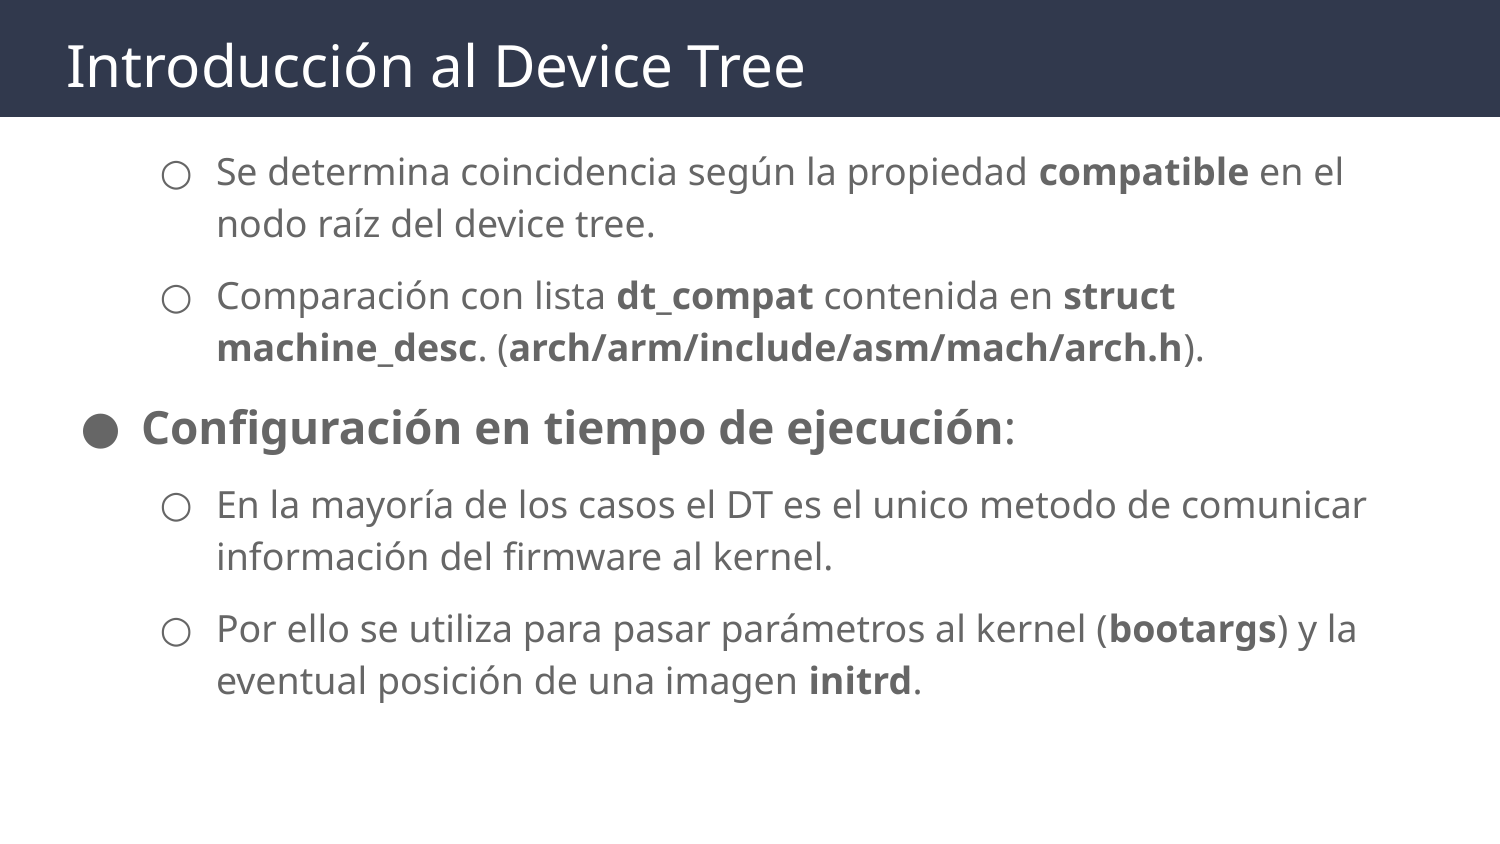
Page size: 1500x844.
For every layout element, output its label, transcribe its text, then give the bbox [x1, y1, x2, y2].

list Se determina coincidencia según la propiedad compatible en el nodo raíz del device tree. Comparación con lista dt_compat contenida en struct machine_desc. (arch/arm/include/asm/mach/arch.h). Configuración en tiempo de ejecución: En la mayoría de los casos el DT es el unico metodo de comunicar información del firmware al kernel. Por ello se utiliza para pasar parámetros al kernel (bootargs) y la eventual posición de una imagen initrd. [51, 126, 1449, 817]
title Introducción al Device Tree [51, 14, 1449, 117]
